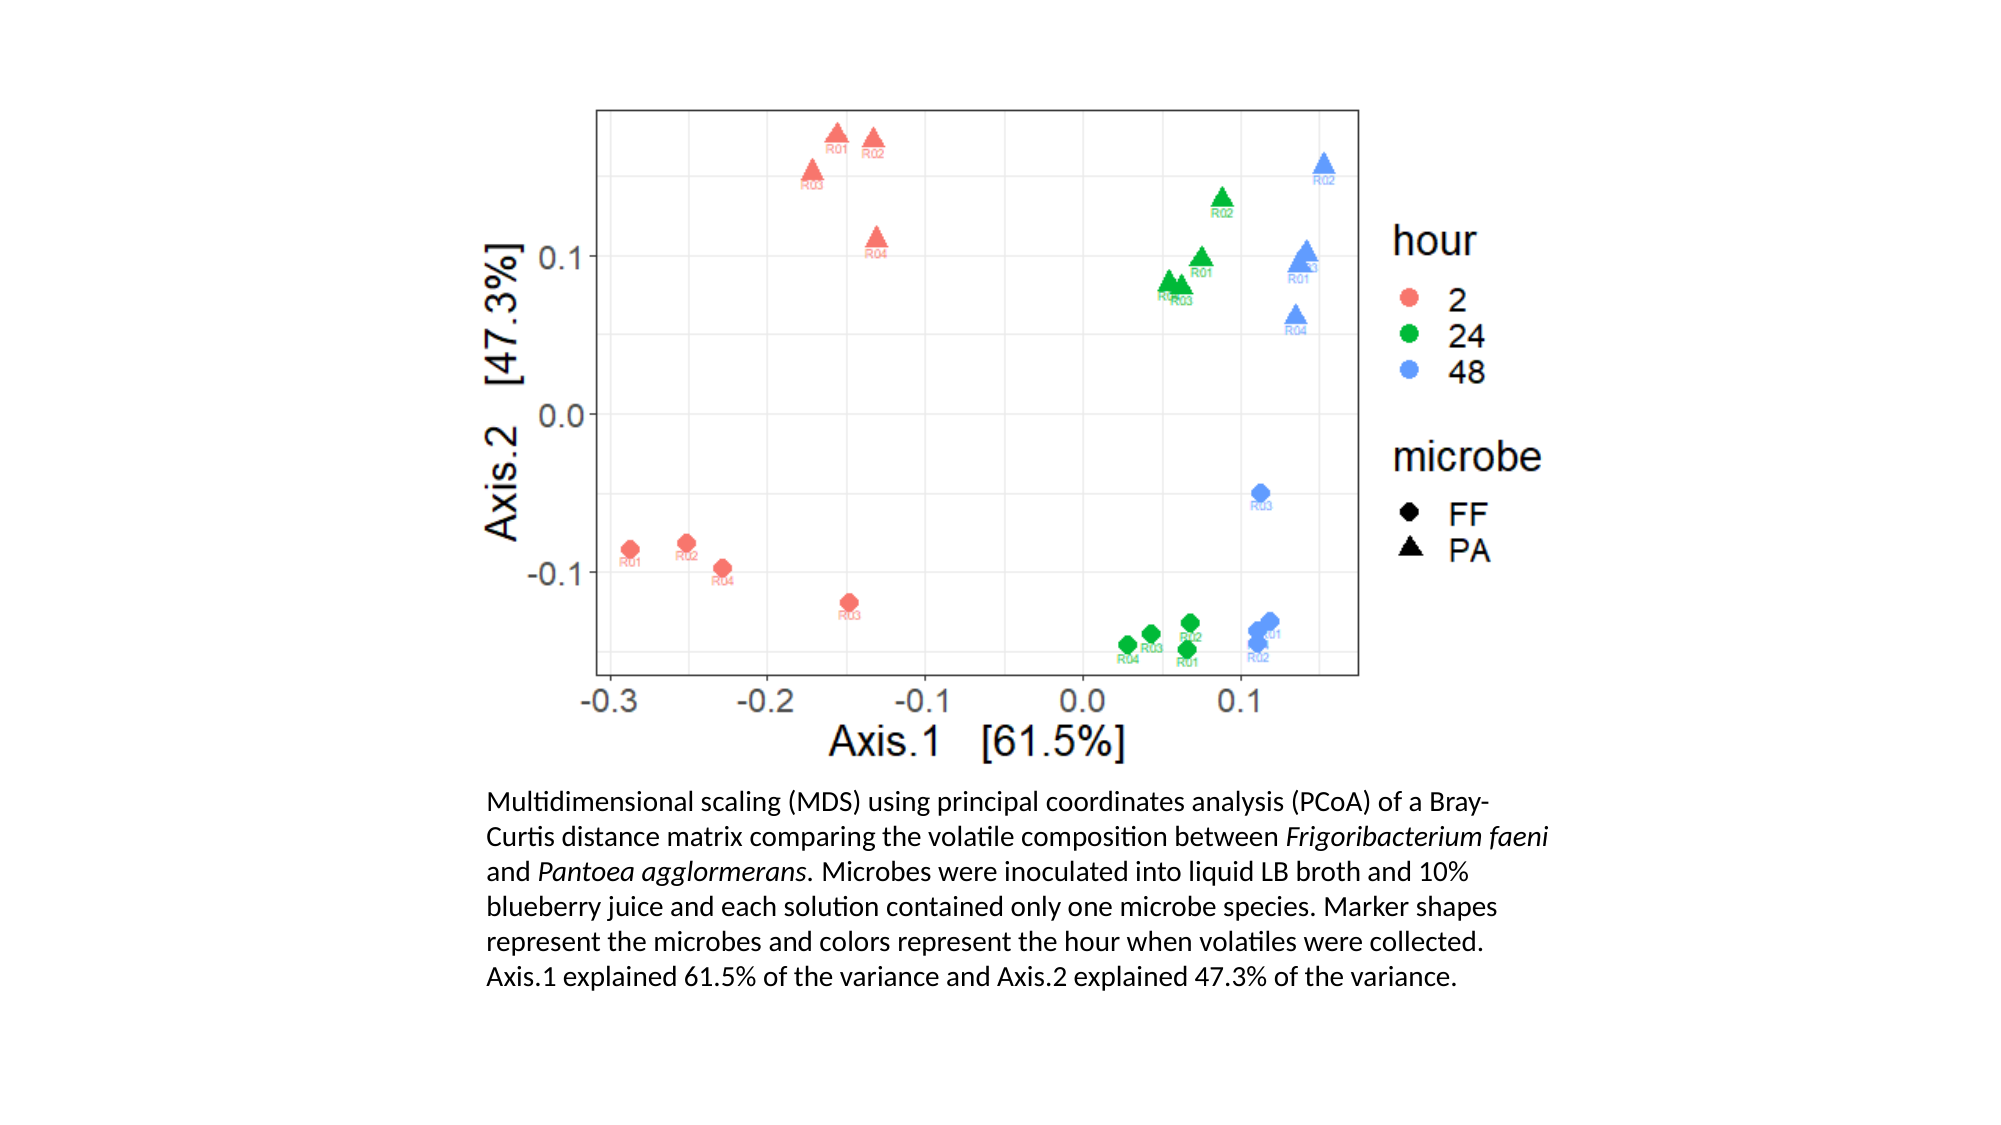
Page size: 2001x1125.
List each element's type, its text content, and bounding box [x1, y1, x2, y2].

picture [471, 99, 1566, 775]
text_box Multidimensional scaling (MDS) using principal coordinates analysis (PCoA) of a Bray-Curtis distance matrix comparing the volatile composition between Frigoribacterium faeni and Pantoea agglormerans. Microbes were inoculated into liquid LB broth and 10% blueberry juice and each solution contained only one microbe species. Marker shapes represent the microbes and colors represent the hour when volatiles were collected. Axis.1 explained 61.5% of the variance and Axis.2 explained 47.3% of the variance. [471, 775, 1566, 1000]
